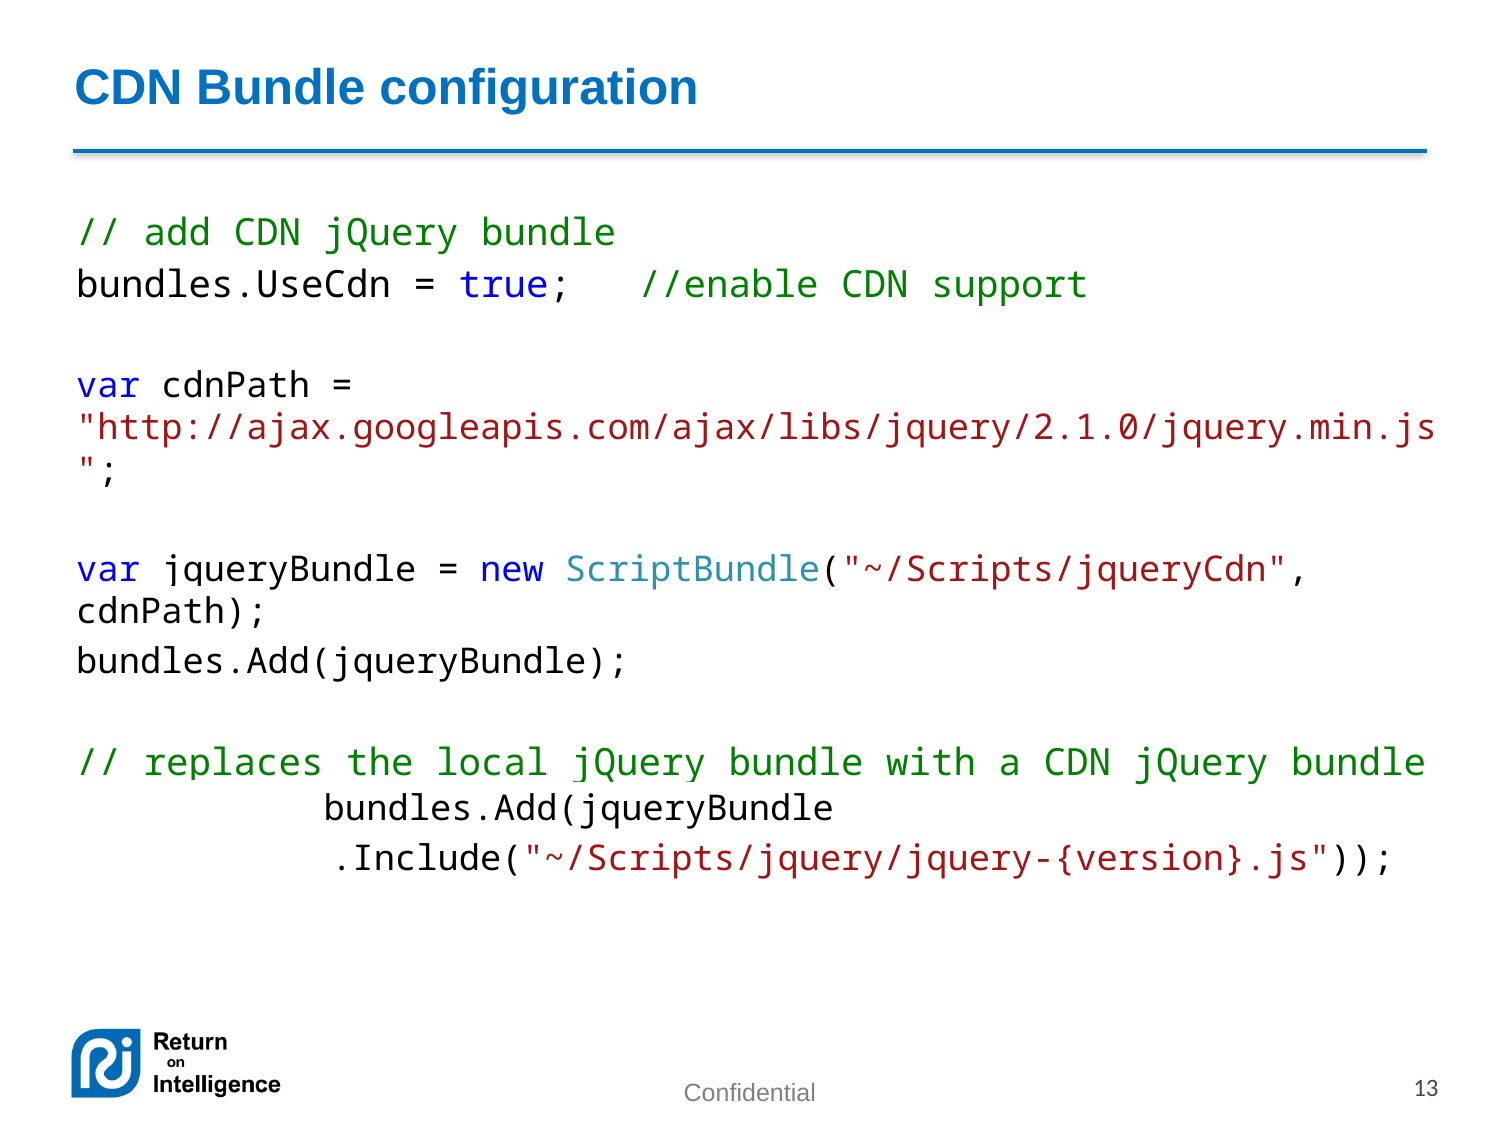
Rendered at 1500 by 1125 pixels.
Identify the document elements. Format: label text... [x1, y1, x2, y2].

list // add CDN jQuery bundle bundles.UseCdn = true; //enable CDN support var cdnPath = "http://ajax.googleapis.com/ajax/libs/jquery/2.1.0/jquery.min.js"; var jqueryBundle = new ScriptBundle("~/Scripts/jqueryCdn", cdnPath); bundles.Add(jqueryBundle); // replaces the local jQuery bundle with a CDN jQuery bundle bundles.Add(jqueryBundle .Include("~/Scripts/jquery/jquery-{version}.js")); [61, 199, 1454, 988]
picture [67, 1022, 289, 1098]
title CDN Bundle configuration [59, 2, 1454, 166]
